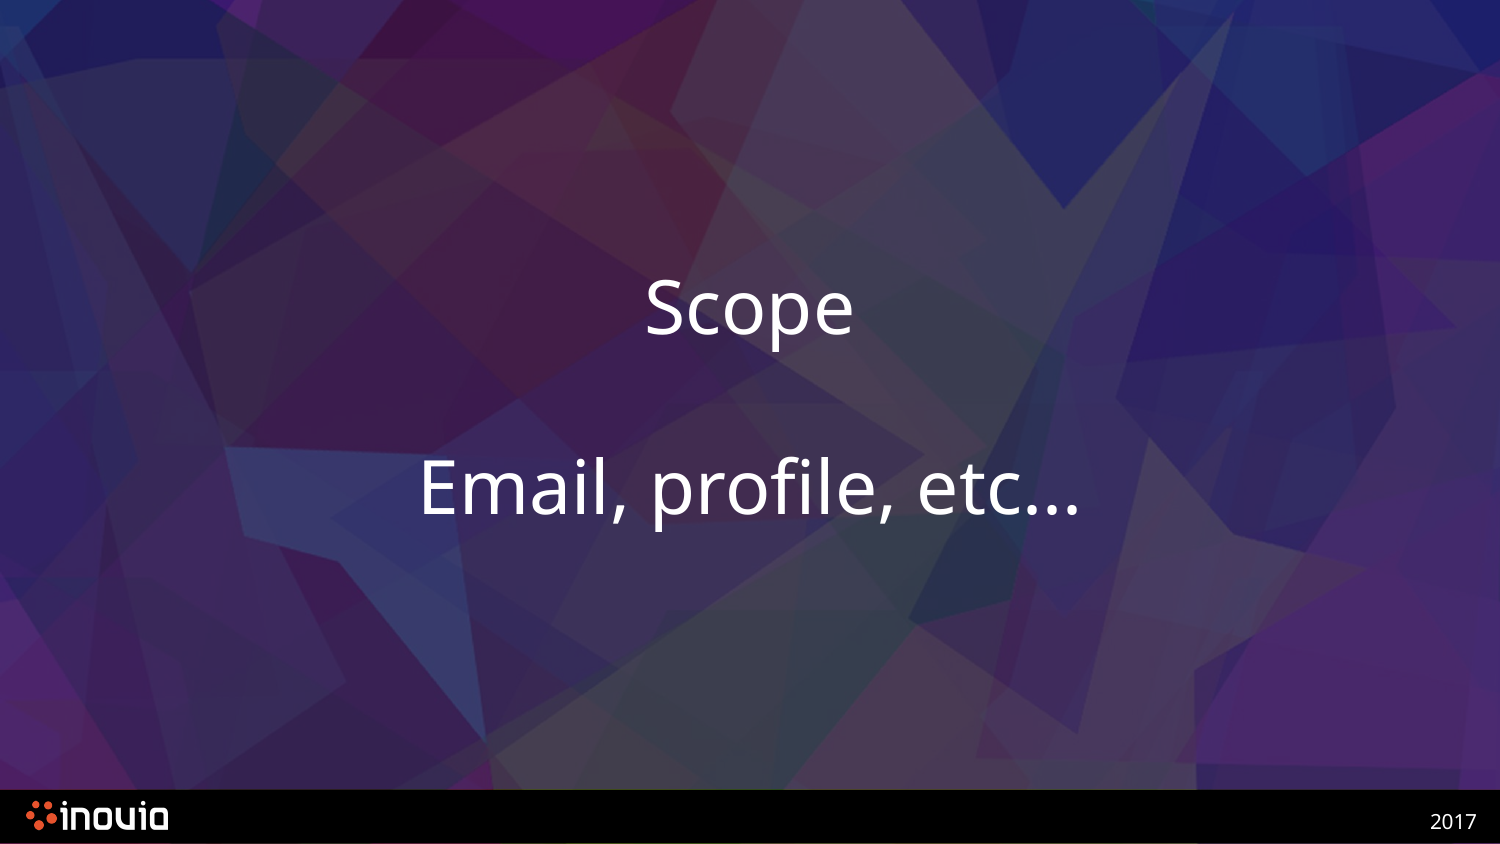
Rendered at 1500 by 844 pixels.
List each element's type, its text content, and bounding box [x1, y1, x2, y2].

picture [26, 768, 168, 844]
title Scope Email, profile, etc... [51, 30, 1449, 759]
